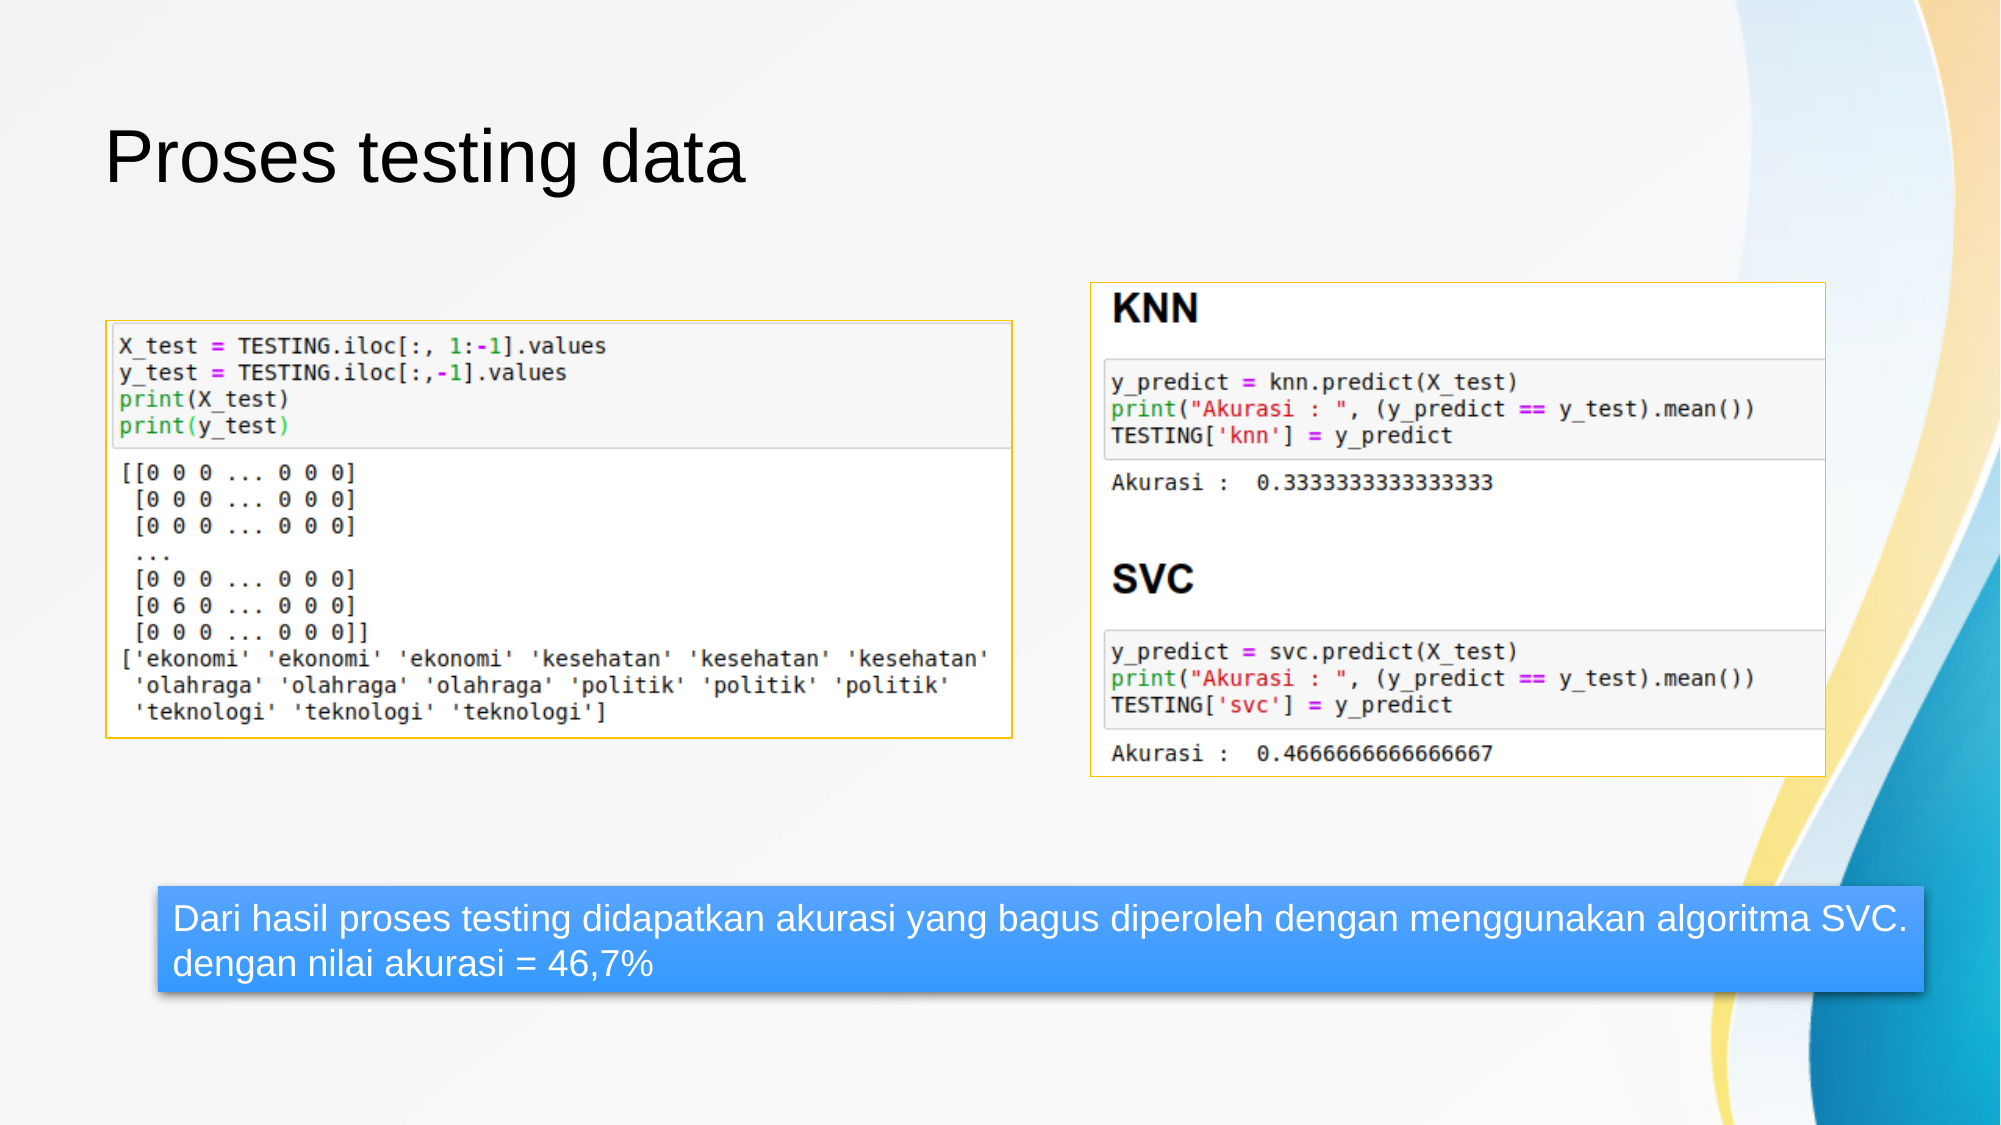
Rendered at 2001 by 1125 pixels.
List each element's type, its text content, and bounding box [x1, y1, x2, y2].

text_box Dari hasil proses testing didapatkan akurasi yang bagus diperoleh dengan menggunakan algoritma SVC. dengan nilai akurasi = 46,7% [157, 886, 1924, 992]
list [106, 321, 1012, 737]
picture [0, 0, 2001, 1125]
title Proses testing data [89, 138, 1891, 257]
